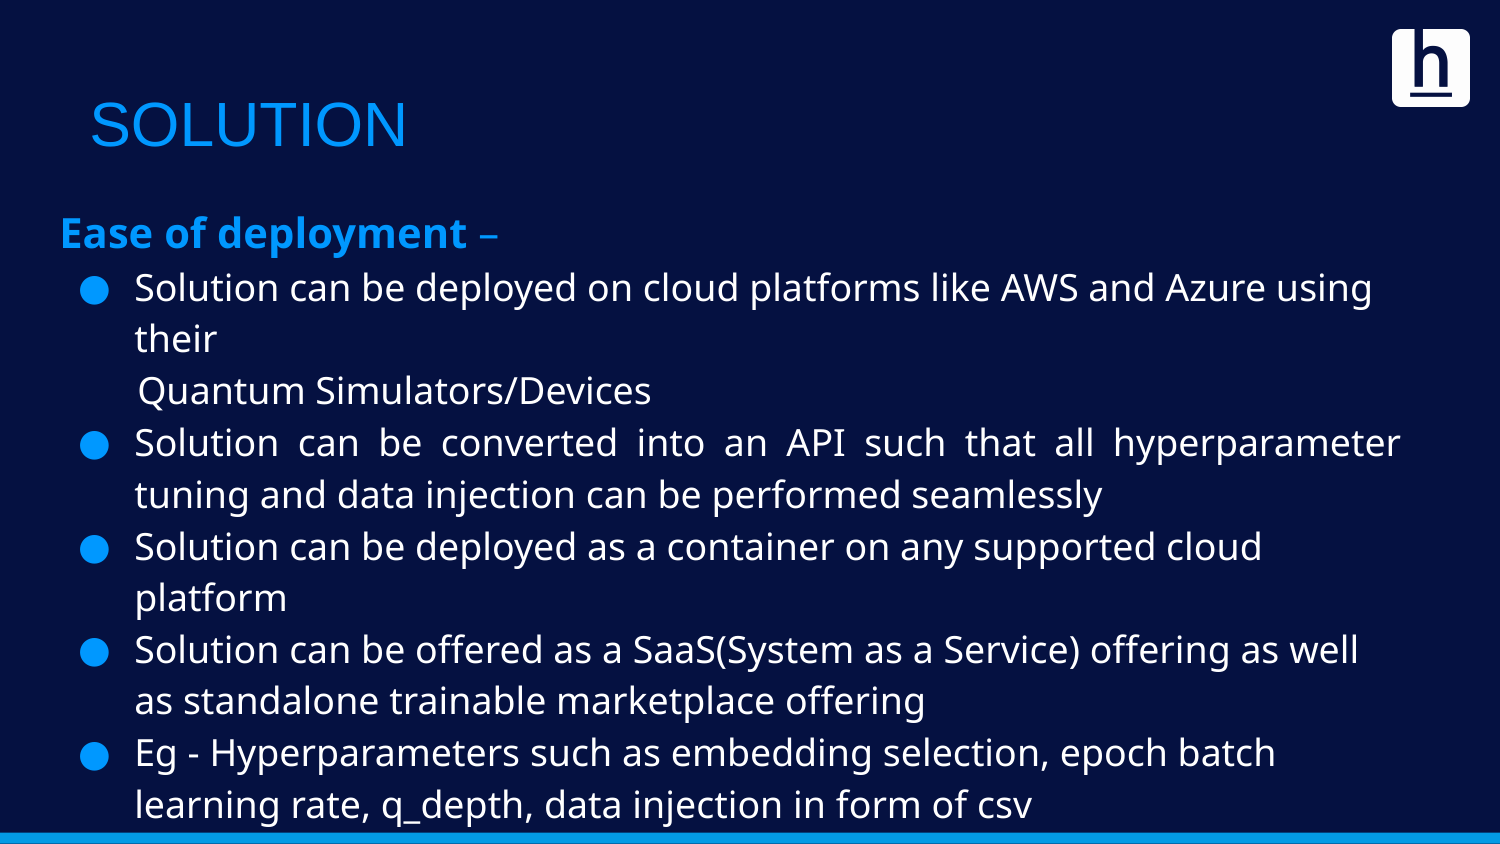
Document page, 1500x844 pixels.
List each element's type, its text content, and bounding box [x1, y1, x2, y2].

picture [1392, 29, 1471, 107]
text_box Ease of deployment – Solution can be deployed on cloud platforms like AWS and Azure using their Quantum Simulators/Devices Solution can be converted into an API such that all hyperparameter tuning and data injection can be performed seamlessly Solution can be deployed as a container on any supported cloud platform Solution can be offered as a SaaS(System as a Service) offering as well as standalone trainable marketplace offering Eg - Hyperparameters such as embedding selection, epoch batch learning rate, q_depth, data injection in form of csv [44, 184, 1418, 729]
text_box SOLUTION [74, 40, 491, 184]
